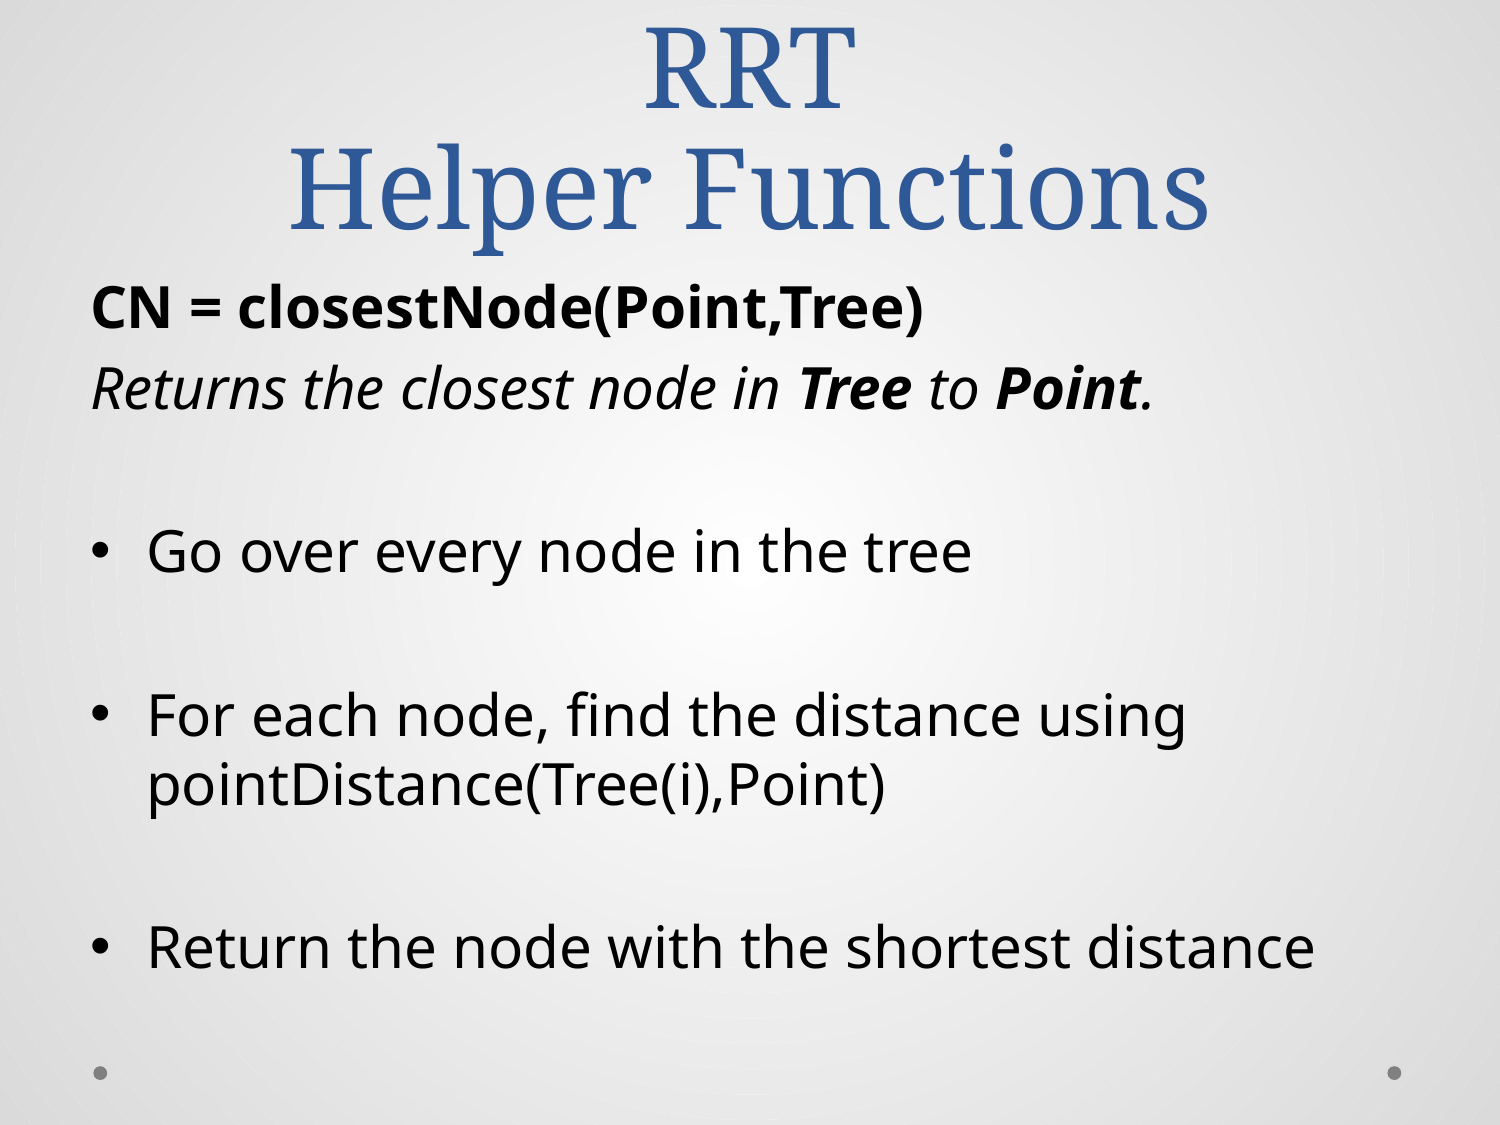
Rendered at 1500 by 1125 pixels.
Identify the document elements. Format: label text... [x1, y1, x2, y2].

list CN = closestNode(Point,Tree) Returns the closest node in Tree to Point. Go over every node in the tree For each node, find the distance using pointDistance(Tree(i),Point) Return the node with the shortest distance [75, 262, 1425, 1113]
title RRT Helper Functions [75, 0, 1425, 262]
